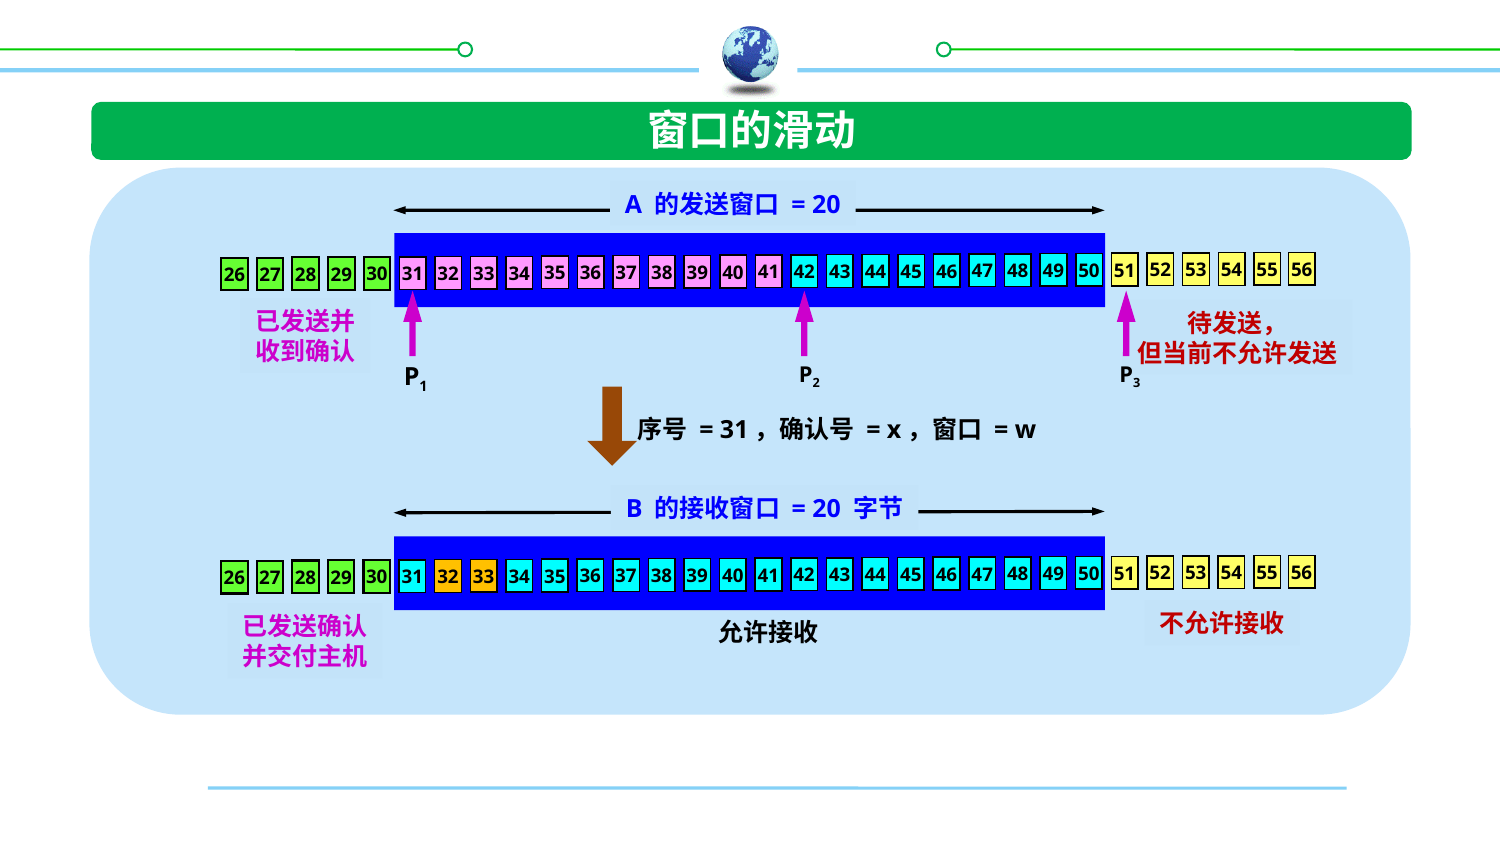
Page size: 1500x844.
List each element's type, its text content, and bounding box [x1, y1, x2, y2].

text_box [919, 507, 1105, 516]
text_box 53 [1182, 252, 1210, 286]
text_box 41 [755, 558, 782, 591]
text_box 29 [327, 560, 355, 593]
text_box 已发送确认 并交付主机 [227, 603, 383, 679]
text_box 26 [221, 257, 248, 291]
text_box 38 [648, 558, 675, 592]
text_box 39 [683, 558, 711, 592]
text_box 31 [399, 559, 426, 593]
text_box 待发送， 但当前不允许发送 [1161, 299, 1353, 375]
text_box 44 [862, 557, 889, 591]
text_box 54 [1218, 252, 1245, 286]
text_box 27 [256, 257, 284, 291]
text_box [394, 233, 1106, 258]
text_box 26 [221, 560, 248, 594]
text_box 40 [719, 558, 747, 591]
text_box [91, 101, 632, 160]
text_box 43 [826, 557, 853, 591]
text_box 42 [790, 557, 818, 591]
text_box 30 [363, 560, 391, 593]
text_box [790, 253, 1103, 288]
text_box [87, 165, 1413, 717]
text_box 35 [541, 559, 569, 592]
text_box 48 [1004, 556, 1032, 590]
text_box 28 [292, 560, 319, 594]
text_box [394, 536, 1105, 611]
text_box A 的发送窗口 = 20 [610, 180, 856, 226]
text_box [448, 298, 777, 308]
text_box 窗口的滑动 [632, 96, 871, 162]
text_box 28 [292, 257, 320, 291]
text_box 55 [1253, 555, 1281, 589]
text_box 29 [328, 257, 355, 290]
text_box [393, 508, 610, 517]
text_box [1102, 290, 1158, 395]
text_box 36 [577, 559, 604, 592]
text_box 34 [505, 559, 533, 593]
text_box 45 [897, 557, 925, 591]
text_box 52 [1147, 252, 1174, 286]
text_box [398, 254, 783, 290]
text_box 56 [1288, 555, 1315, 589]
text_box 50 [1075, 556, 1103, 590]
picture [720, 24, 780, 96]
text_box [586, 386, 1087, 467]
text_box [840, 296, 1097, 308]
text_box 56 [1288, 252, 1316, 286]
text_box 46 [933, 557, 960, 590]
text_box 30 [363, 257, 391, 290]
text_box [871, 101, 1412, 160]
text_box 53 [1182, 555, 1210, 589]
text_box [386, 290, 445, 399]
text_box 55 [1253, 252, 1281, 286]
text_box 允许接收 [703, 611, 834, 654]
text_box [393, 206, 610, 215]
text_box [856, 206, 1105, 215]
text_box 51 [1111, 556, 1138, 589]
text_box 52 [1146, 556, 1174, 589]
text_box 49 [1040, 556, 1067, 590]
text_box 32 [434, 559, 462, 593]
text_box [782, 290, 837, 384]
text_box 37 [612, 558, 640, 592]
text_box 已发送并 收到确认 [240, 298, 371, 373]
text_box 27 [256, 560, 284, 594]
text_box 47 [968, 557, 996, 590]
text_box 33 [470, 559, 497, 593]
text_box 51 [1111, 253, 1139, 286]
text_box 54 [1218, 555, 1245, 589]
text_box B 的接收窗口 = 20 字节 [610, 485, 919, 530]
text_box 不允许接收 [1144, 600, 1300, 646]
